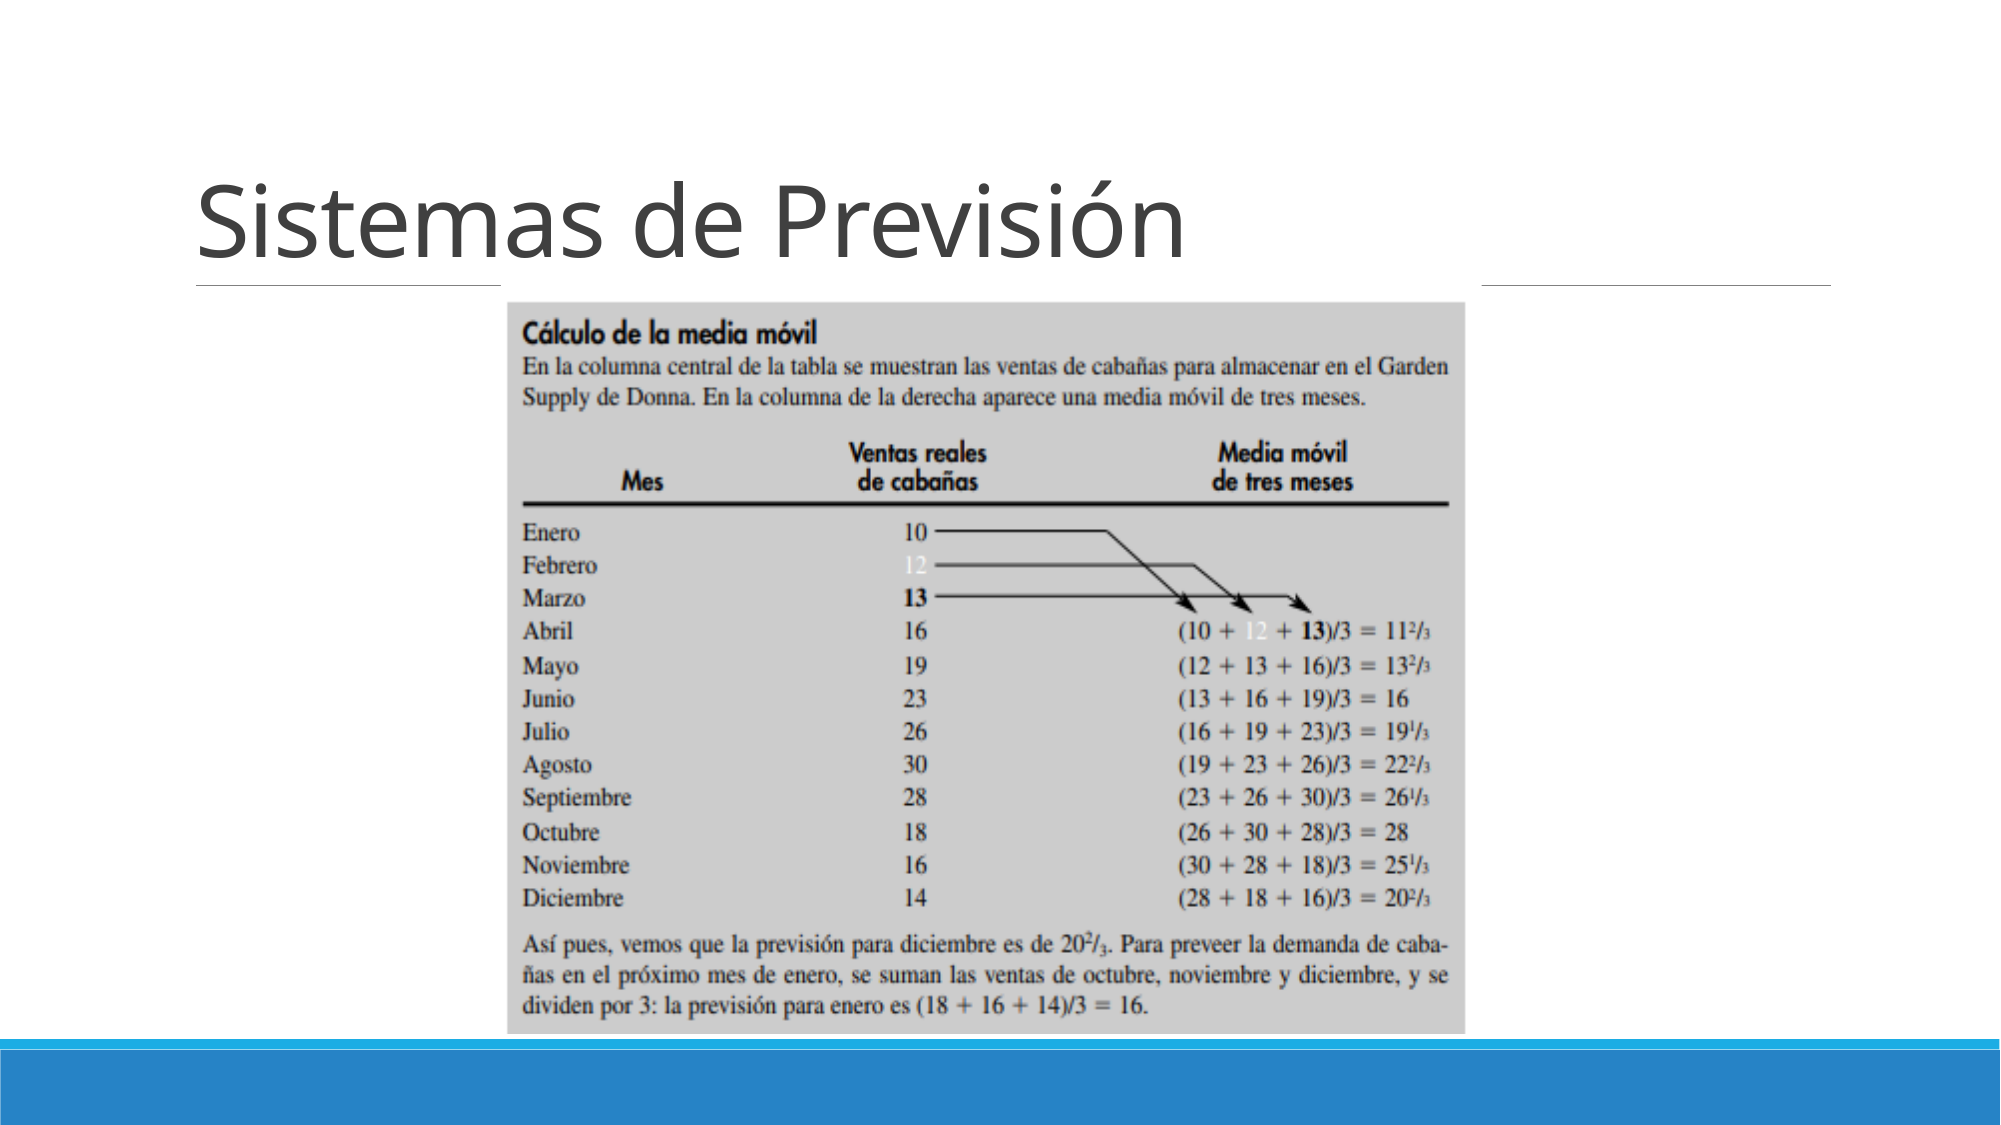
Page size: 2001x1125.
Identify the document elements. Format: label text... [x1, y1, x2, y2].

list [500, 284, 1483, 1035]
title Sistemas de Previsión [180, 47, 1830, 285]
